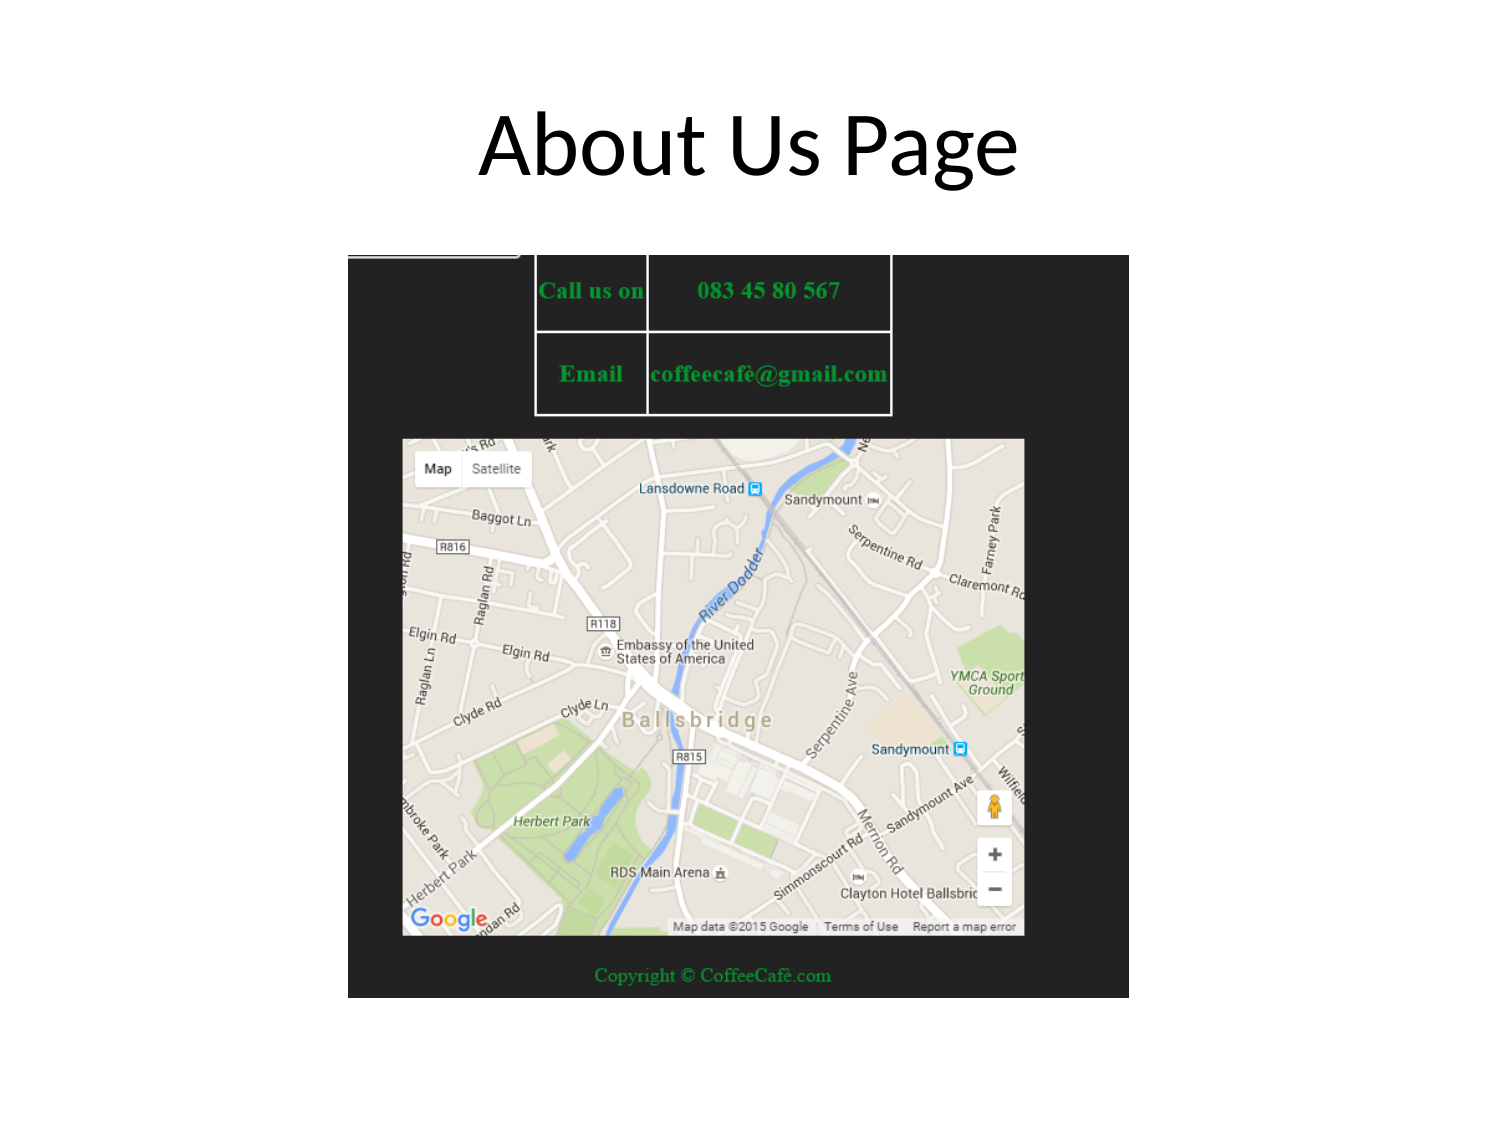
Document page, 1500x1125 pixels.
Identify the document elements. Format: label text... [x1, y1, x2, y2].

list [348, 255, 1129, 998]
title About Us Page [75, 45, 1425, 233]
